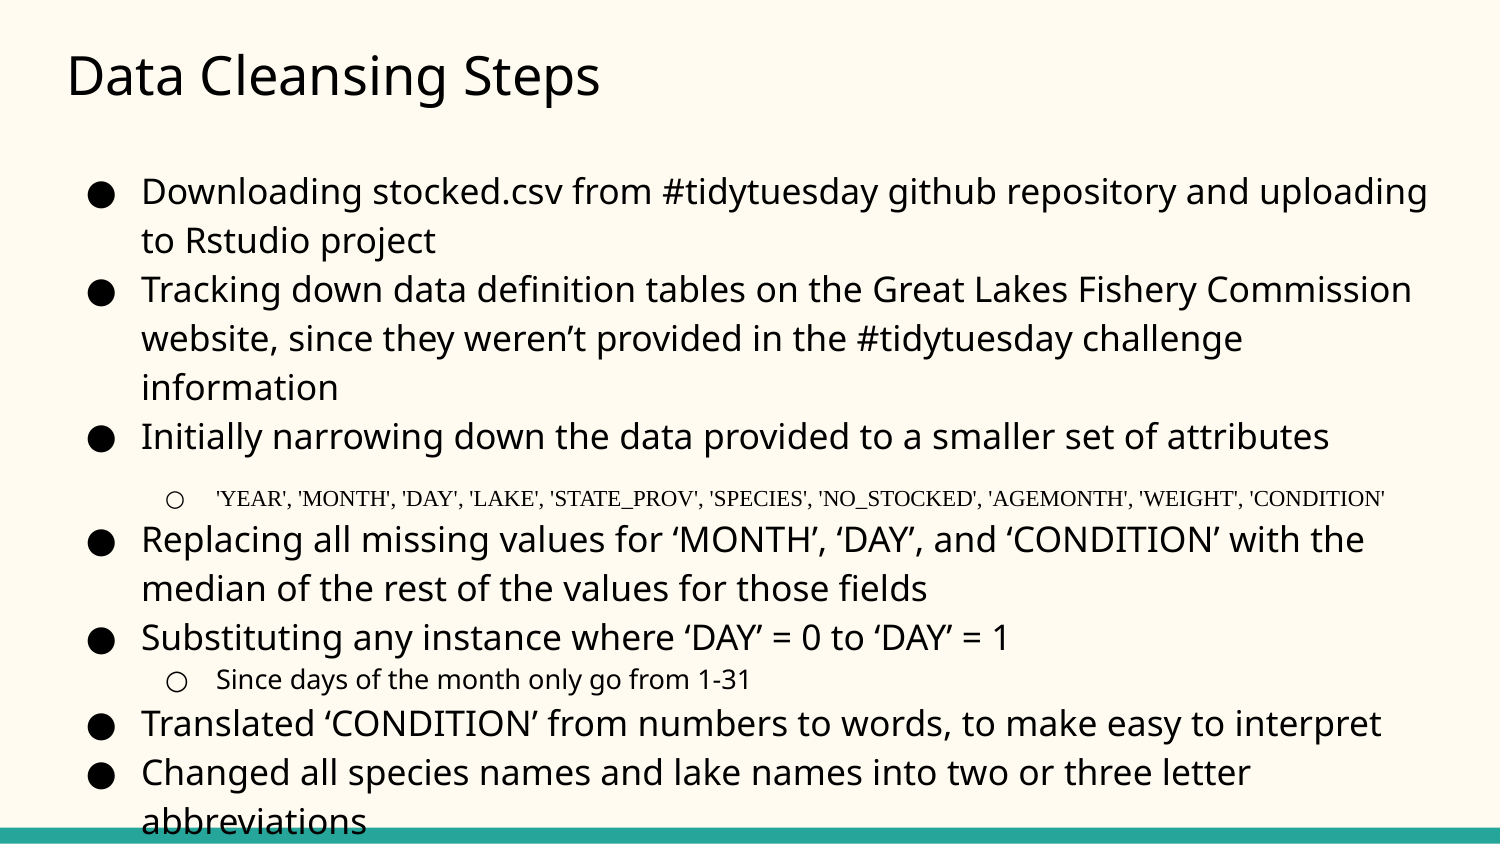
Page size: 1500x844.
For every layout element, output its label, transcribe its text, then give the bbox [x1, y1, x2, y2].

list Downloading stocked.csv from #tidytuesday github repository and uploading to Rstudio project Tracking down data definition tables on the Great Lakes Fishery Commission website, since they weren’t provided in the #tidytuesday challenge information Initially narrowing down the data provided to a smaller set of attributes 'YEAR', 'MONTH', 'DAY', 'LAKE', 'STATE_PROV', 'SPECIES', 'NO_STOCKED', 'AGEMONTH', 'WEIGHT', 'CONDITION' Replacing all missing values for ‘MONTH’, ‘DAY’, and ‘CONDITION’ with the median of the rest of the values for those fields Substituting any instance where ‘DAY’ = 0 to ‘DAY’ = 1 Since days of the month only go from 1-31 Translated ‘CONDITION’ from numbers to words, to make easy to interpret Changed all species names and lake names into two or three letter abbreviations [51, 147, 1449, 844]
title Data Cleansing Steps [51, 25, 1449, 127]
